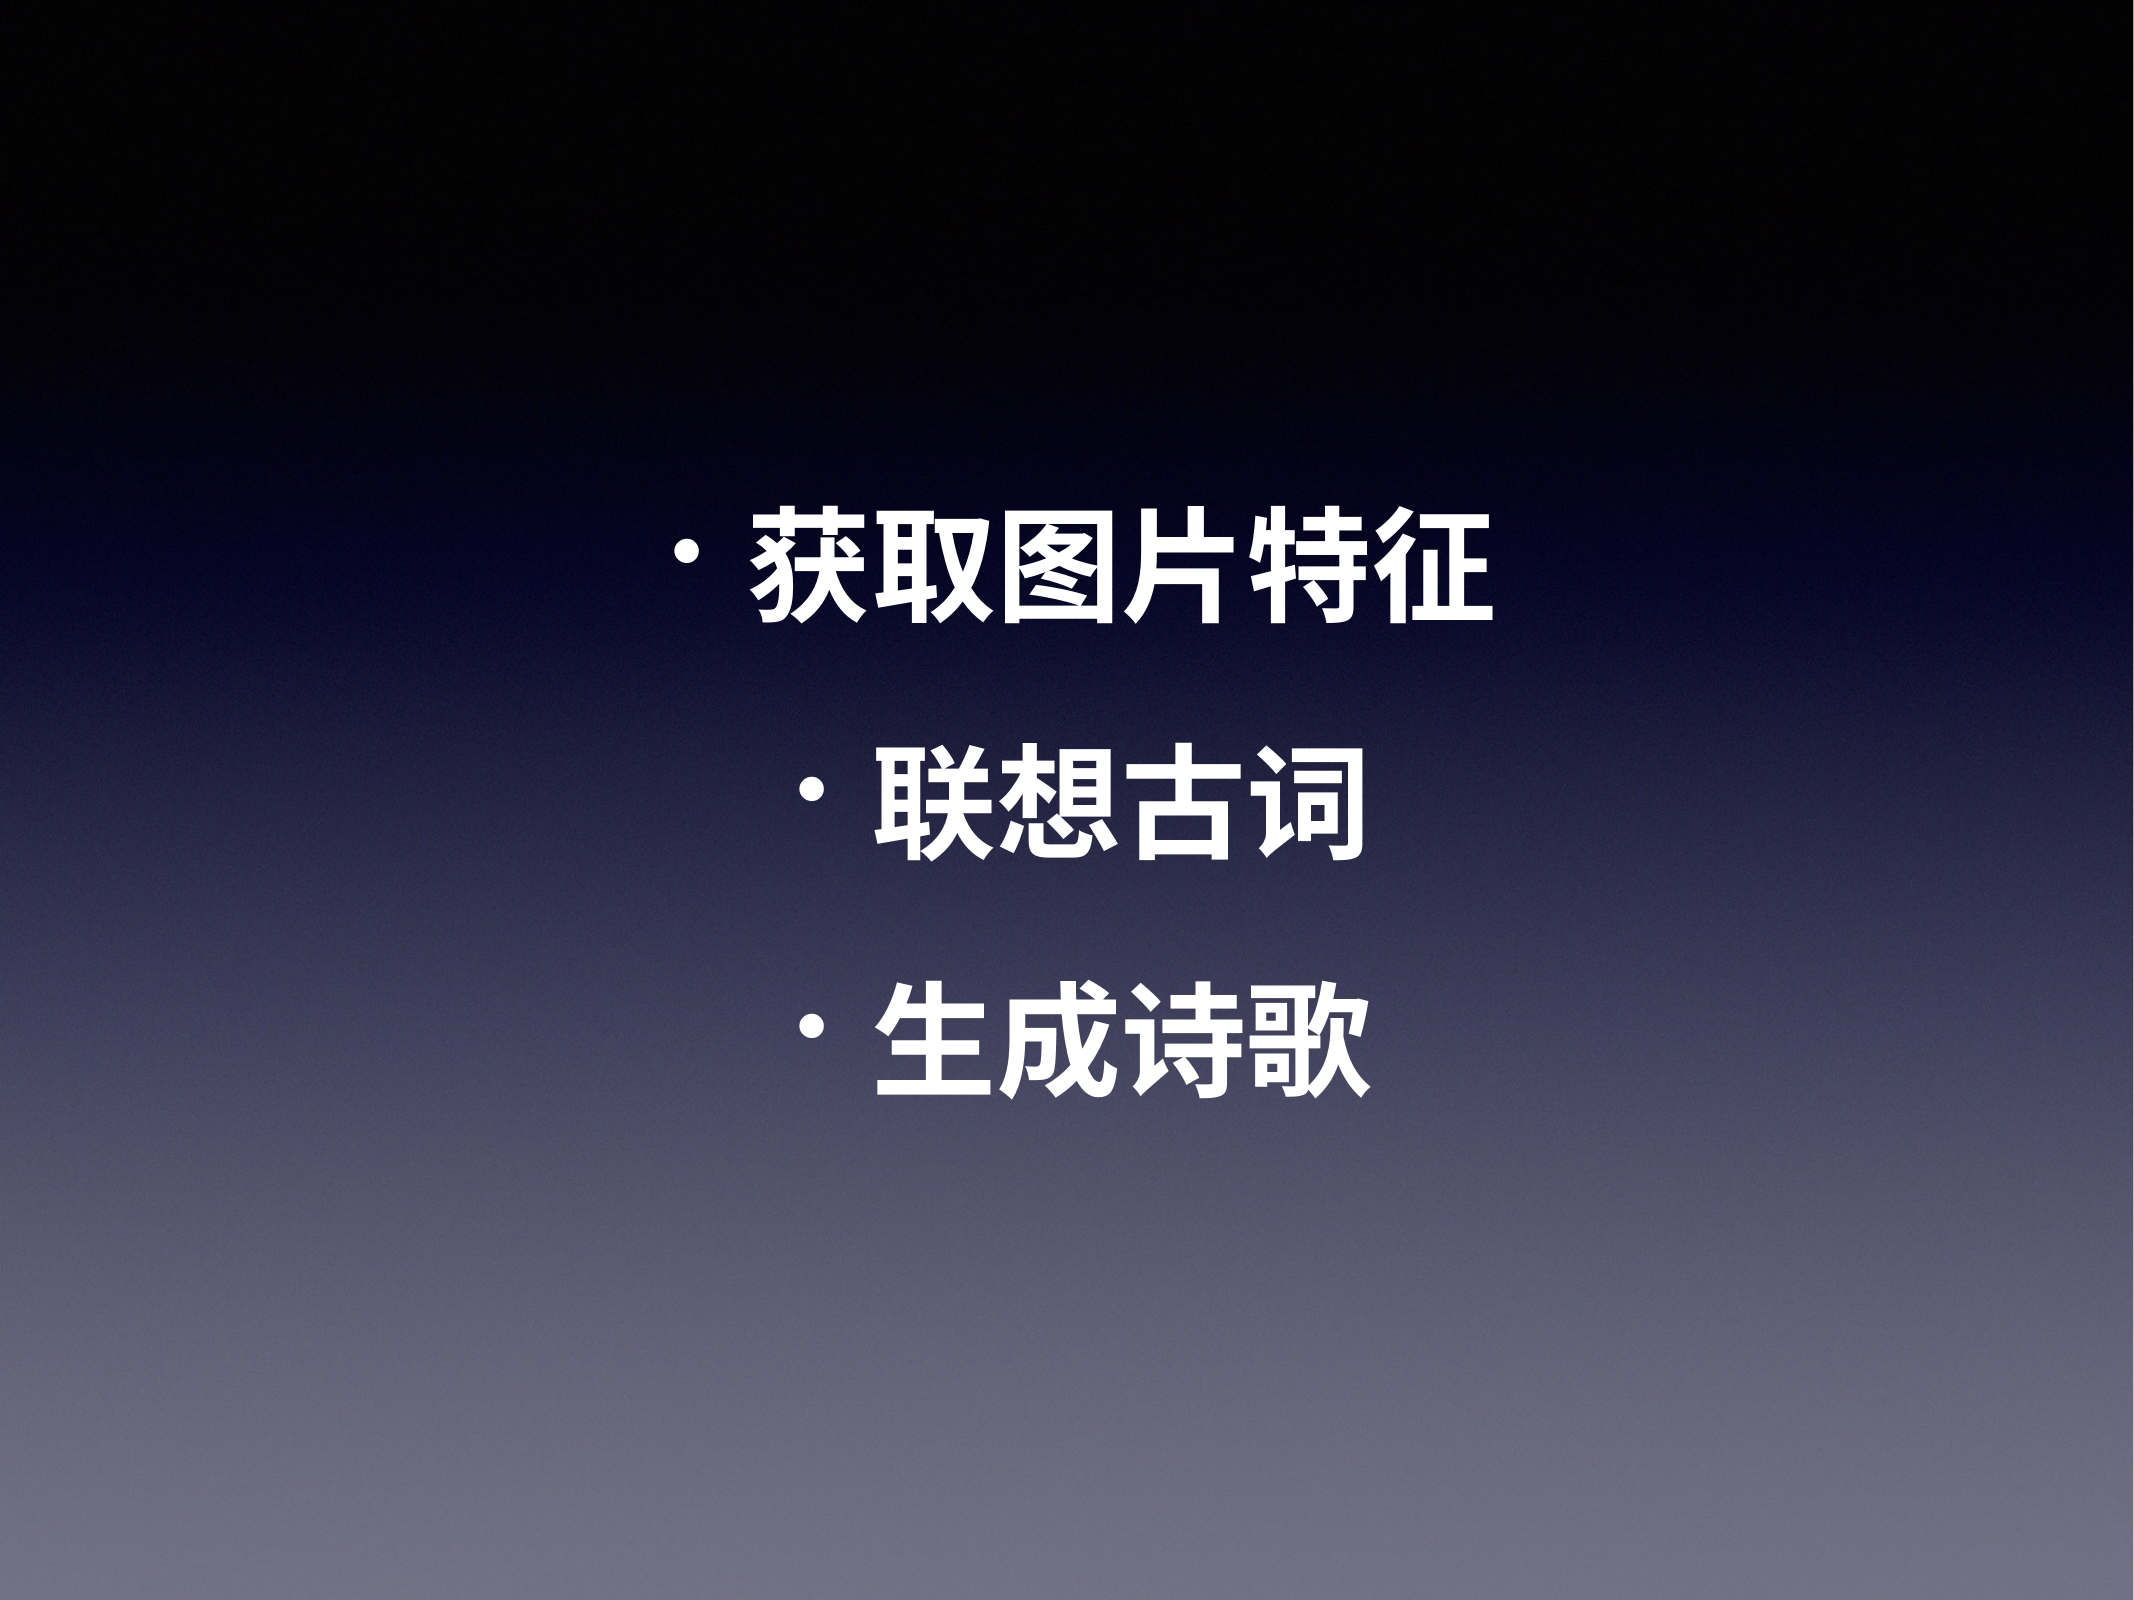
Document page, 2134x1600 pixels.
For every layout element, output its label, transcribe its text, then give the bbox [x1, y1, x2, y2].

picture [0, 0, 2134, 1600]
list 获取图片特征 联想古词 生成诗歌 [172, 283, 1995, 1317]
